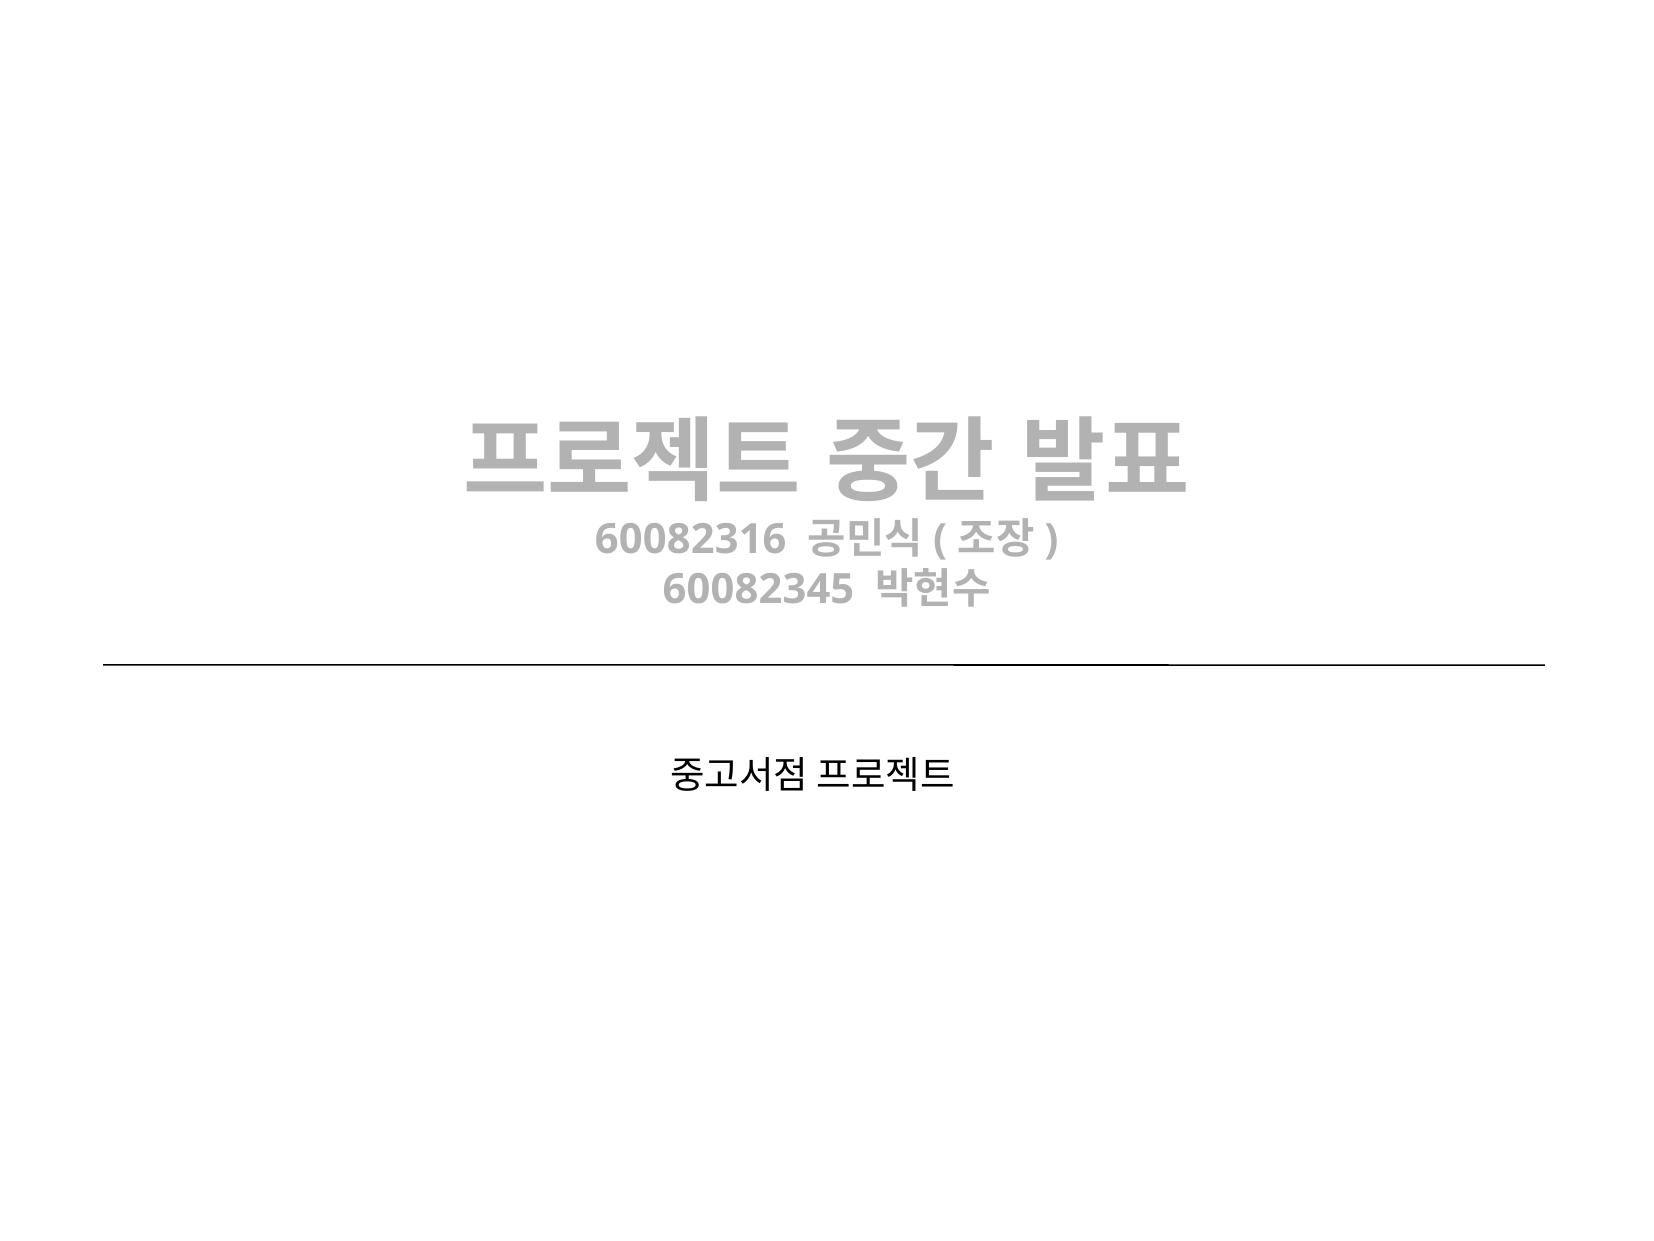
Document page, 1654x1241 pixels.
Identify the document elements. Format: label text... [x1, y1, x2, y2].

text_box 프로젝트 중간 발표 60082316 공민식(조장) 60082345 박현수 [66, 401, 1588, 625]
text_box 중고서점 프로젝트 [655, 744, 996, 810]
